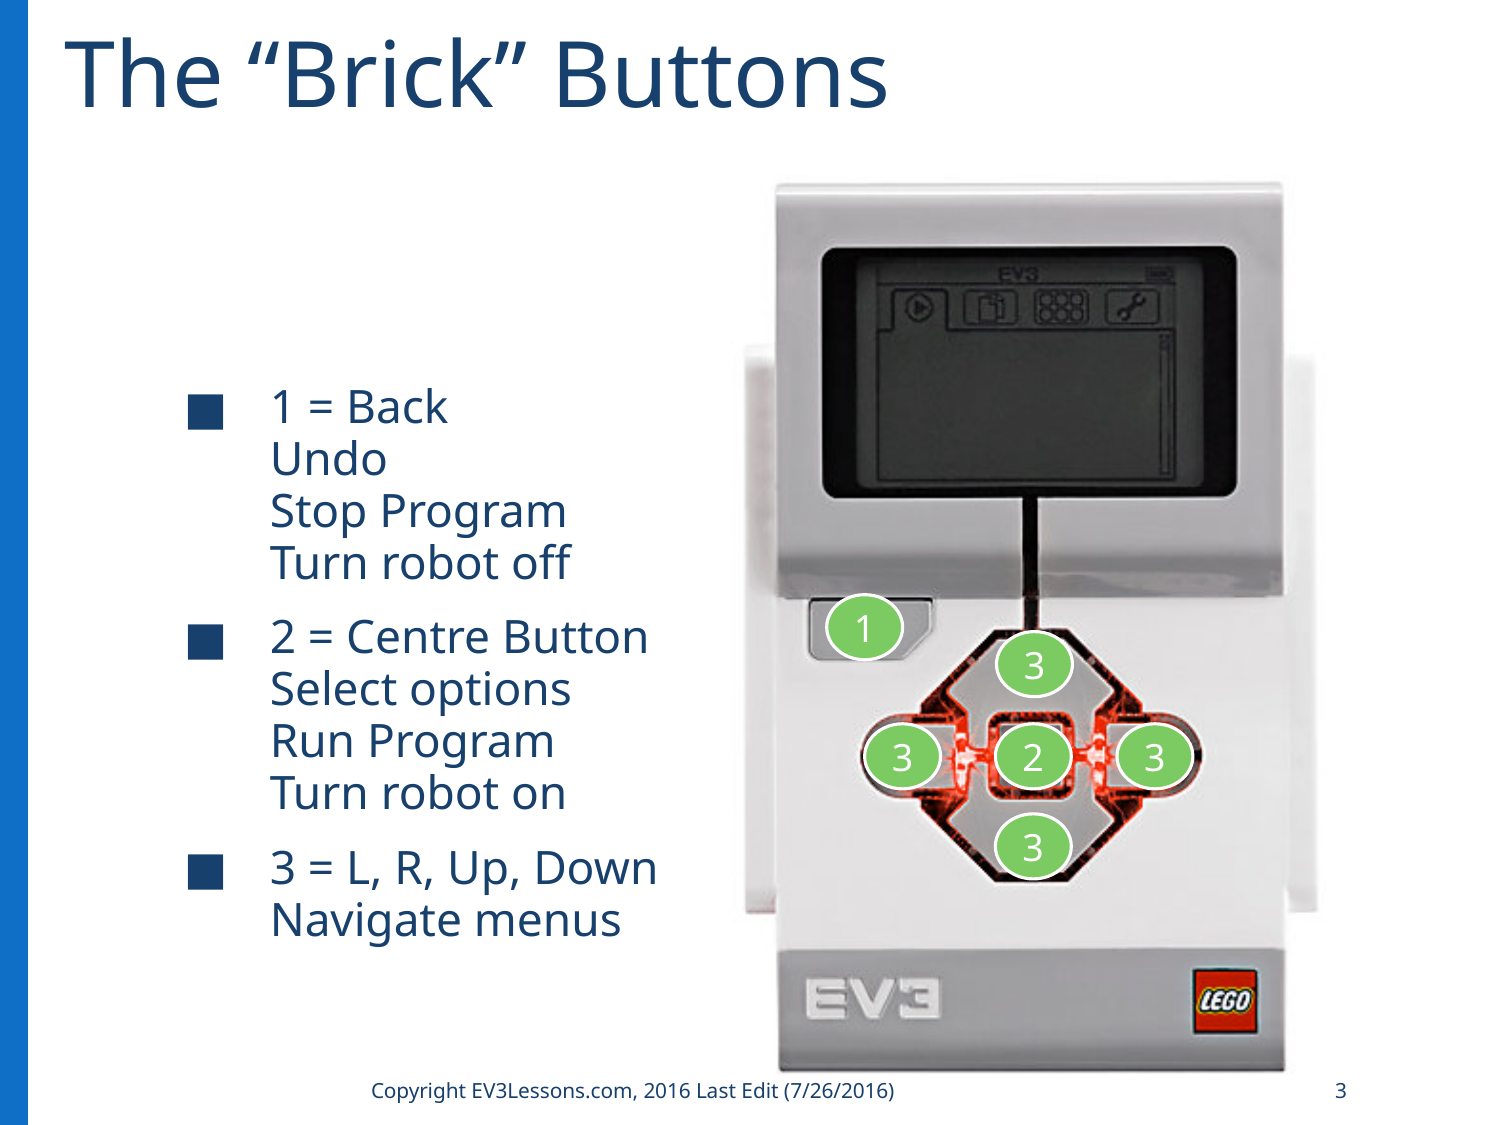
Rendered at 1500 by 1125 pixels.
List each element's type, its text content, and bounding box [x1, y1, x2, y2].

title The “Brick” Buttons [49, 21, 1232, 266]
footer Copyright EV3Lessons.com, 2016 Last Edit (7/26/2016) [355, 1058, 1129, 1125]
list 1 = Back Undo Stop Program Turn robot off 2 = Centre Button Select options Run Program Turn robot on 3 = L, R, Up, Down Navigate menus [168, 375, 716, 963]
slide_number 3 [1165, 1058, 1362, 1125]
picture [729, 174, 1332, 1081]
